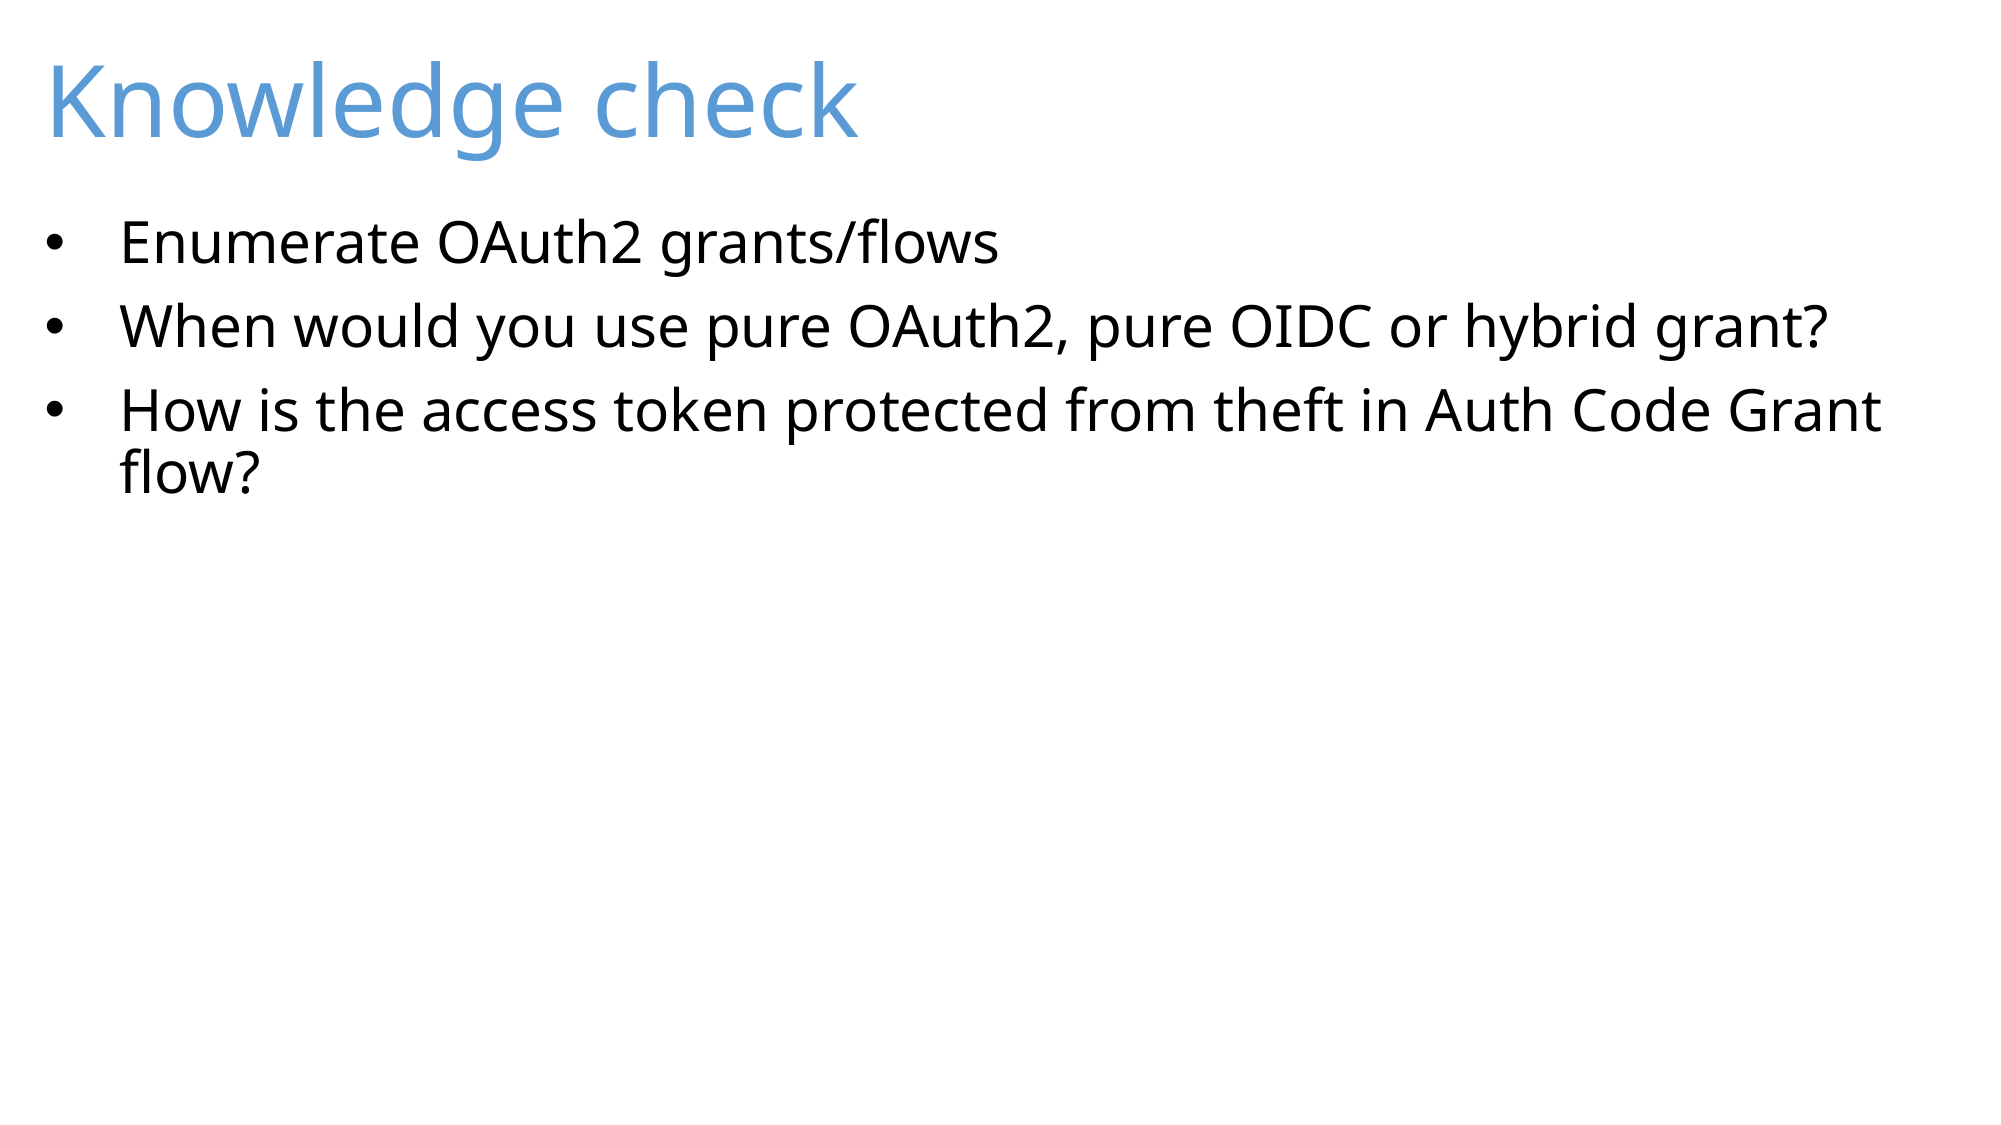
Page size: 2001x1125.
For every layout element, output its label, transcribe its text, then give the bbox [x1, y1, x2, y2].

list Enumerate OAuth2 grants/flows When would you use pure OAuth2, pure OIDC or hybrid grant? How is the access token protected from theft in Auth Code Grant flow? [29, 205, 1979, 1101]
title Knowledge check [29, 29, 1979, 181]
